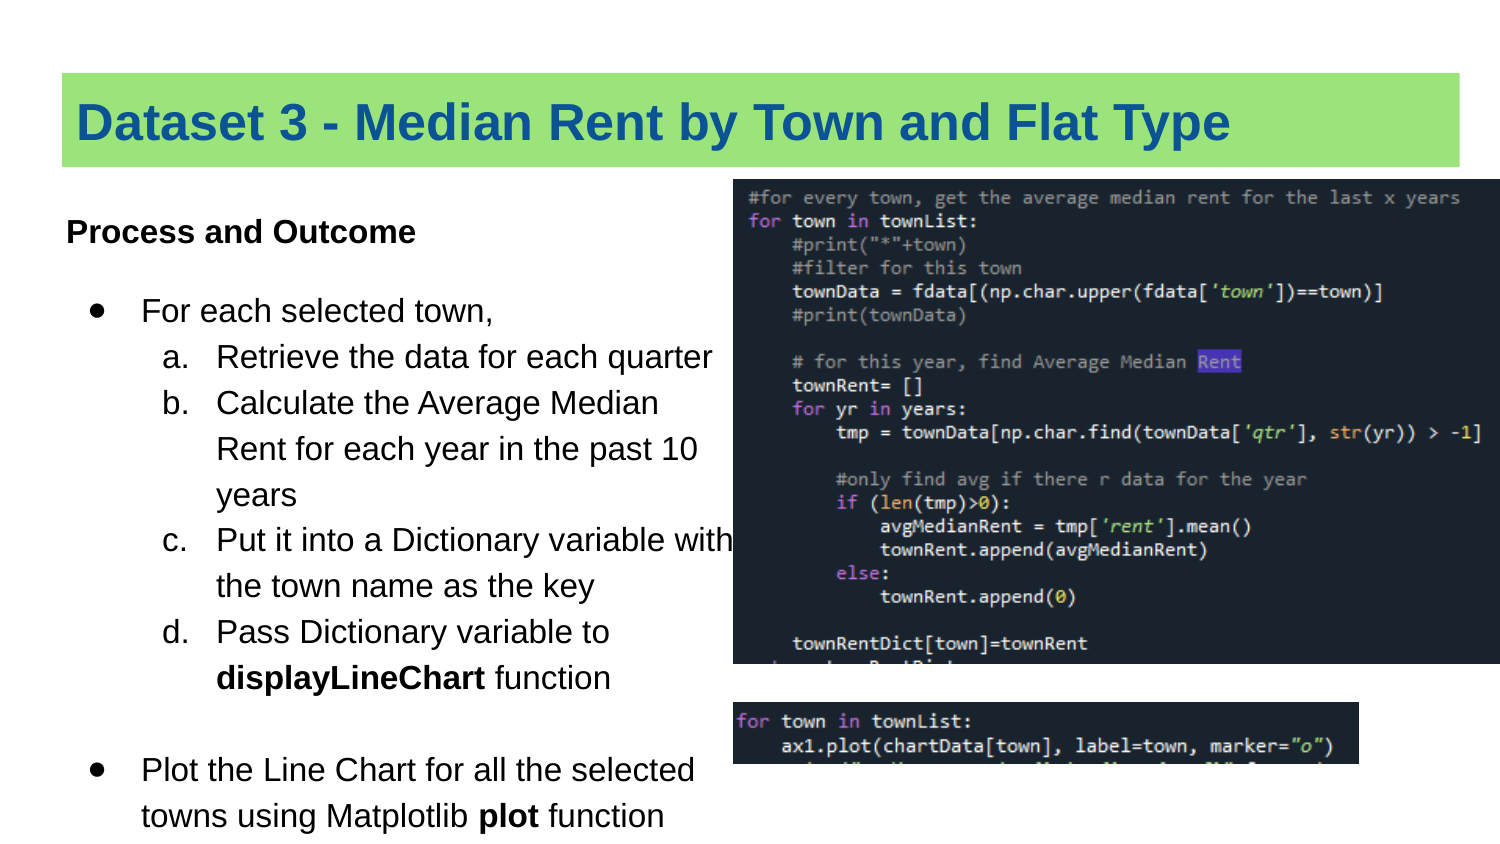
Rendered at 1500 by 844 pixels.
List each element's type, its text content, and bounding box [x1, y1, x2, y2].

title Dataset 3 - Median Rent by Town and Flat Type [61, 72, 1460, 167]
picture [733, 179, 1500, 665]
picture [733, 702, 1359, 765]
list Process and Outcome For each selected town, Retrieve the data for each quarter Calculate the Average Median Rent for each year in the past 10 years Put it into a Dictionary variable with the town name as the key Pass Dictionary variable to displayLineChart function Plot the Line Chart for all the selected towns using Matplotlib plot function [51, 189, 750, 750]
